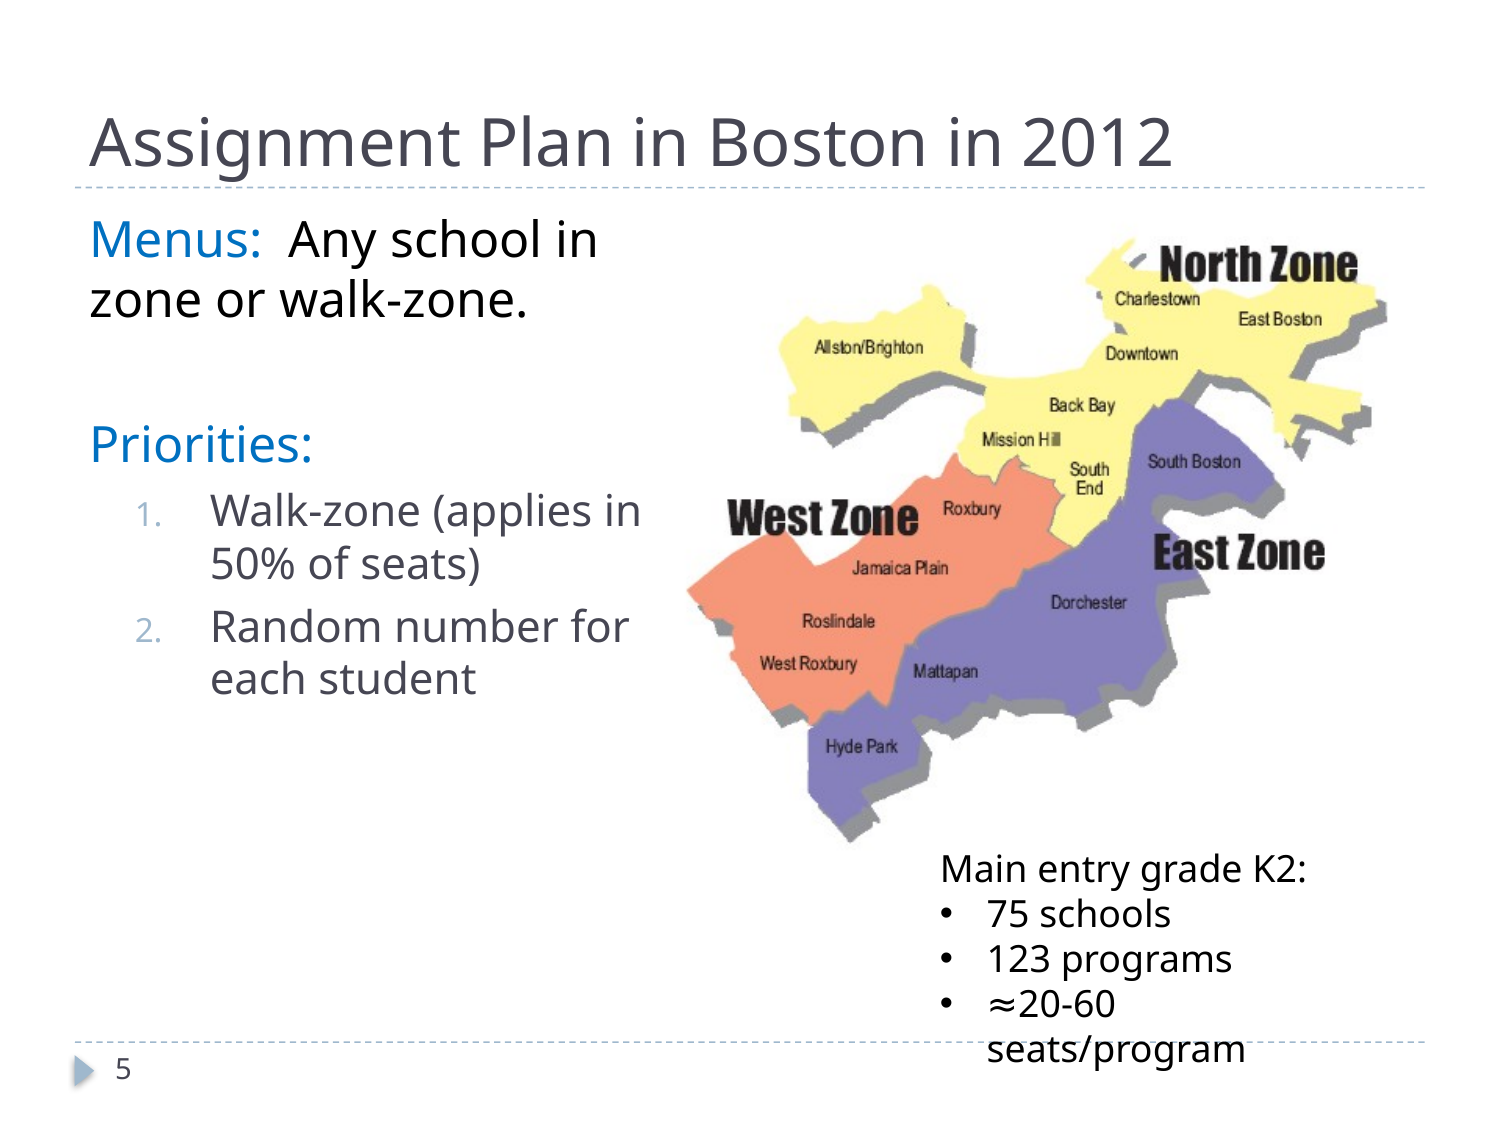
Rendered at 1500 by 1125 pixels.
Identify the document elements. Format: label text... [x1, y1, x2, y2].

title Assignment Plan in Boston in 2012 [75, 24, 1425, 188]
list Menus: Any school in zone or walk-zone. Priorities: Walk-zone (applies in 50% of seats) Random number for each student [75, 200, 663, 1013]
picture [662, 199, 1415, 869]
text_box Main entry grade K2: 75 schools 123 programs ≈20-60 seats/program [924, 882, 1400, 1078]
slide_number 5 [100, 1042, 426, 1103]
